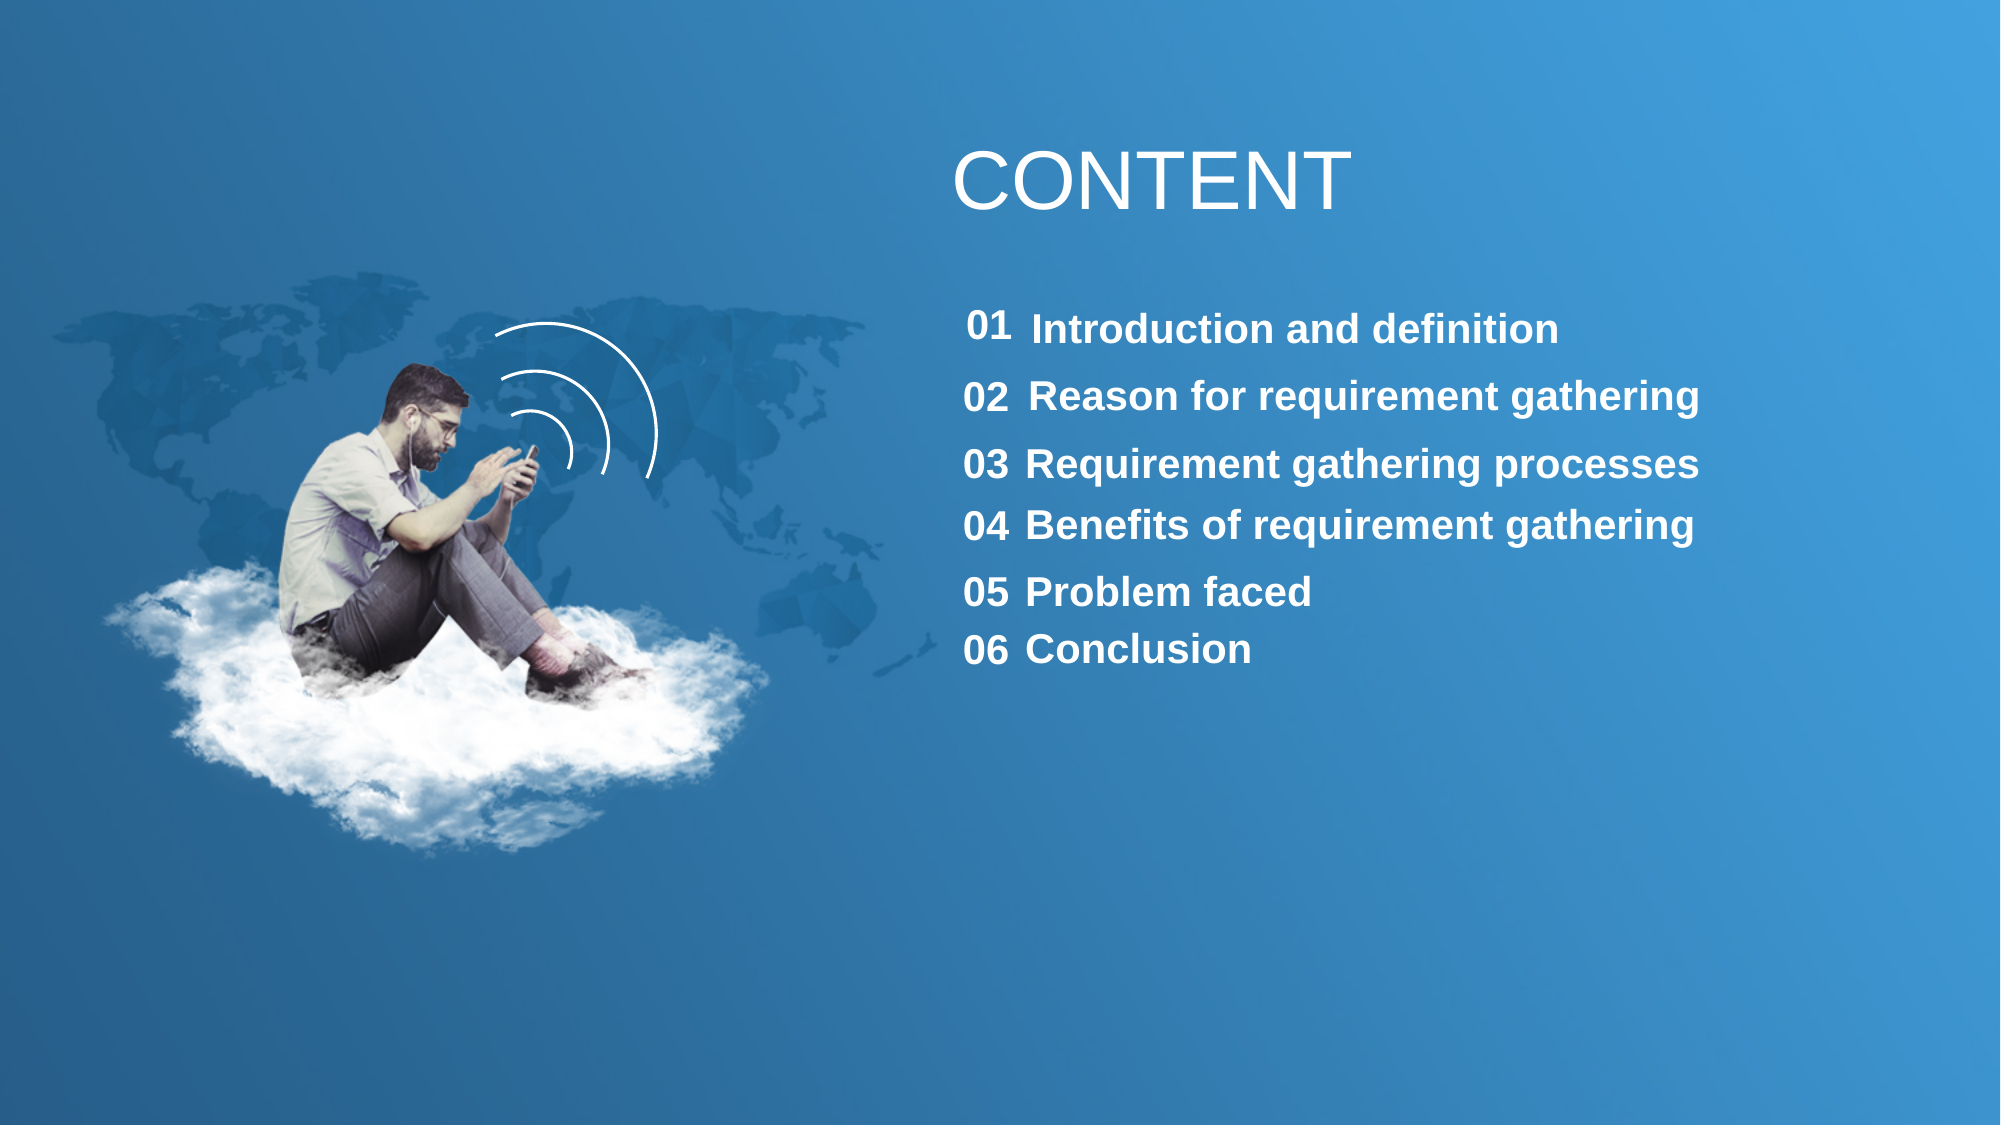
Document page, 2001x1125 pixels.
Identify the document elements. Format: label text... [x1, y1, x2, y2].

picture [0, 0, 2001, 1125]
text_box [910, 290, 1835, 408]
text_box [907, 429, 1769, 490]
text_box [907, 361, 1769, 429]
text_box CONTENT [936, 118, 1953, 234]
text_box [907, 614, 1769, 746]
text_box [907, 490, 1769, 614]
